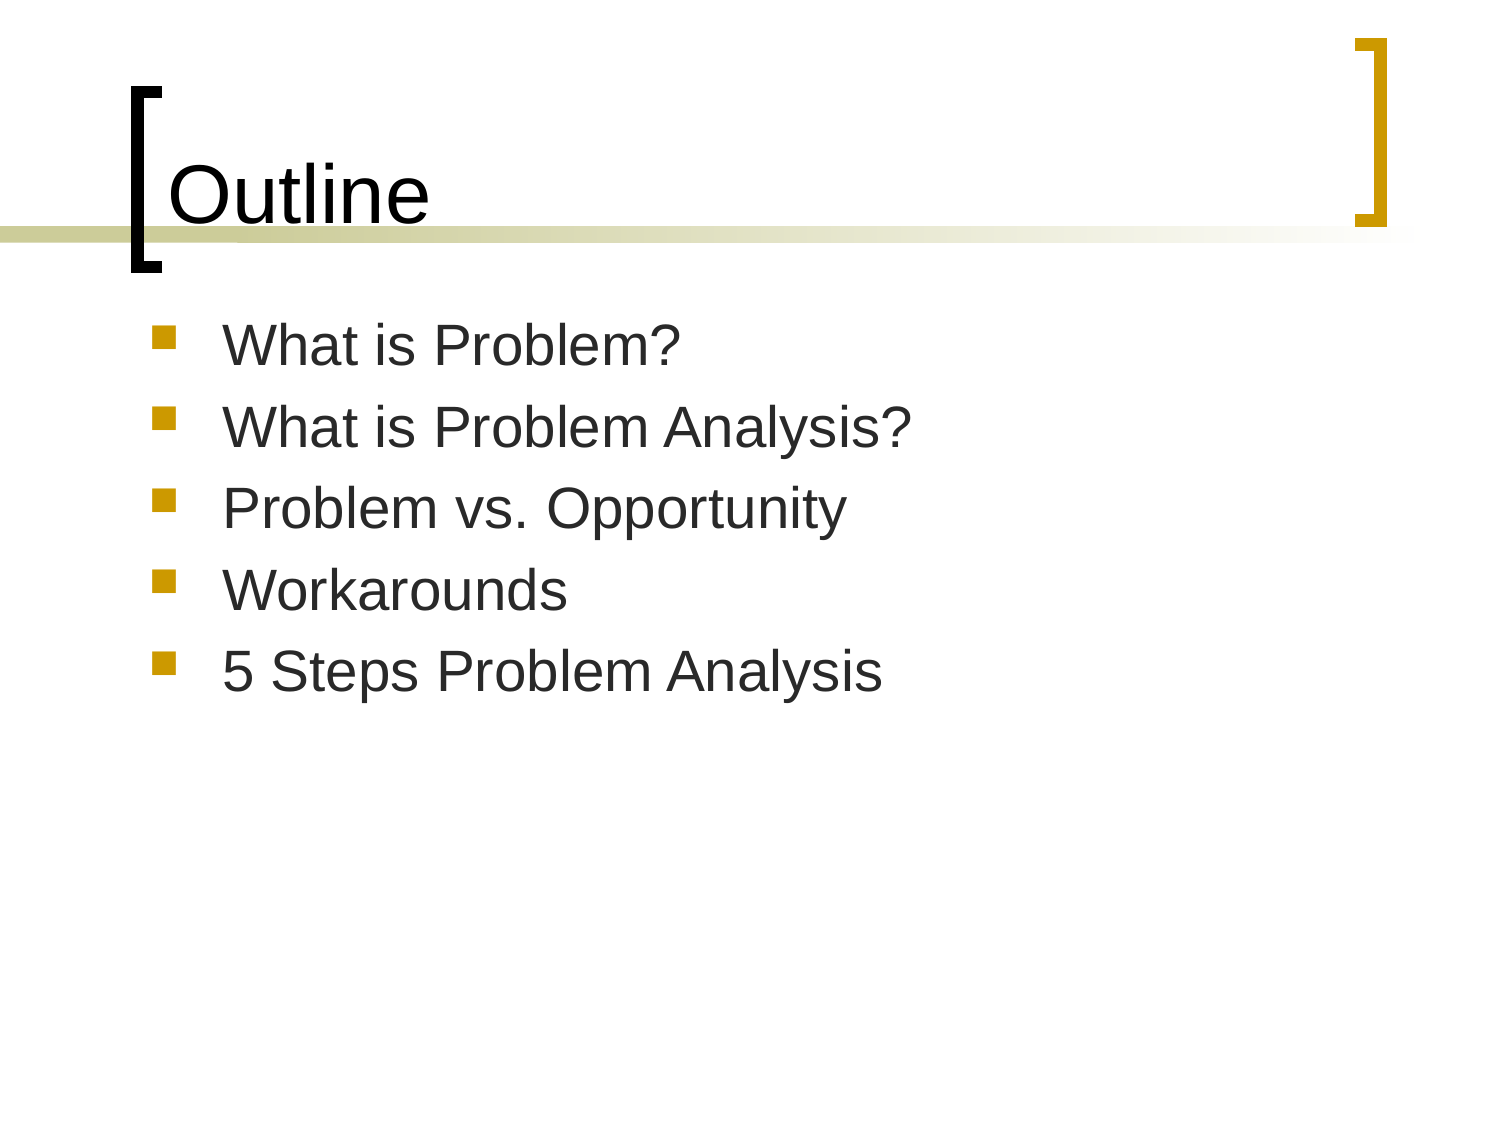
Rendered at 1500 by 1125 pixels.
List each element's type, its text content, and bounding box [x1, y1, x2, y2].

list What is Problem? What is Problem Analysis? Problem vs. Opportunity Workarounds 5 Steps Problem Analysis [133, 299, 1413, 1000]
title Outline [152, 15, 1328, 248]
